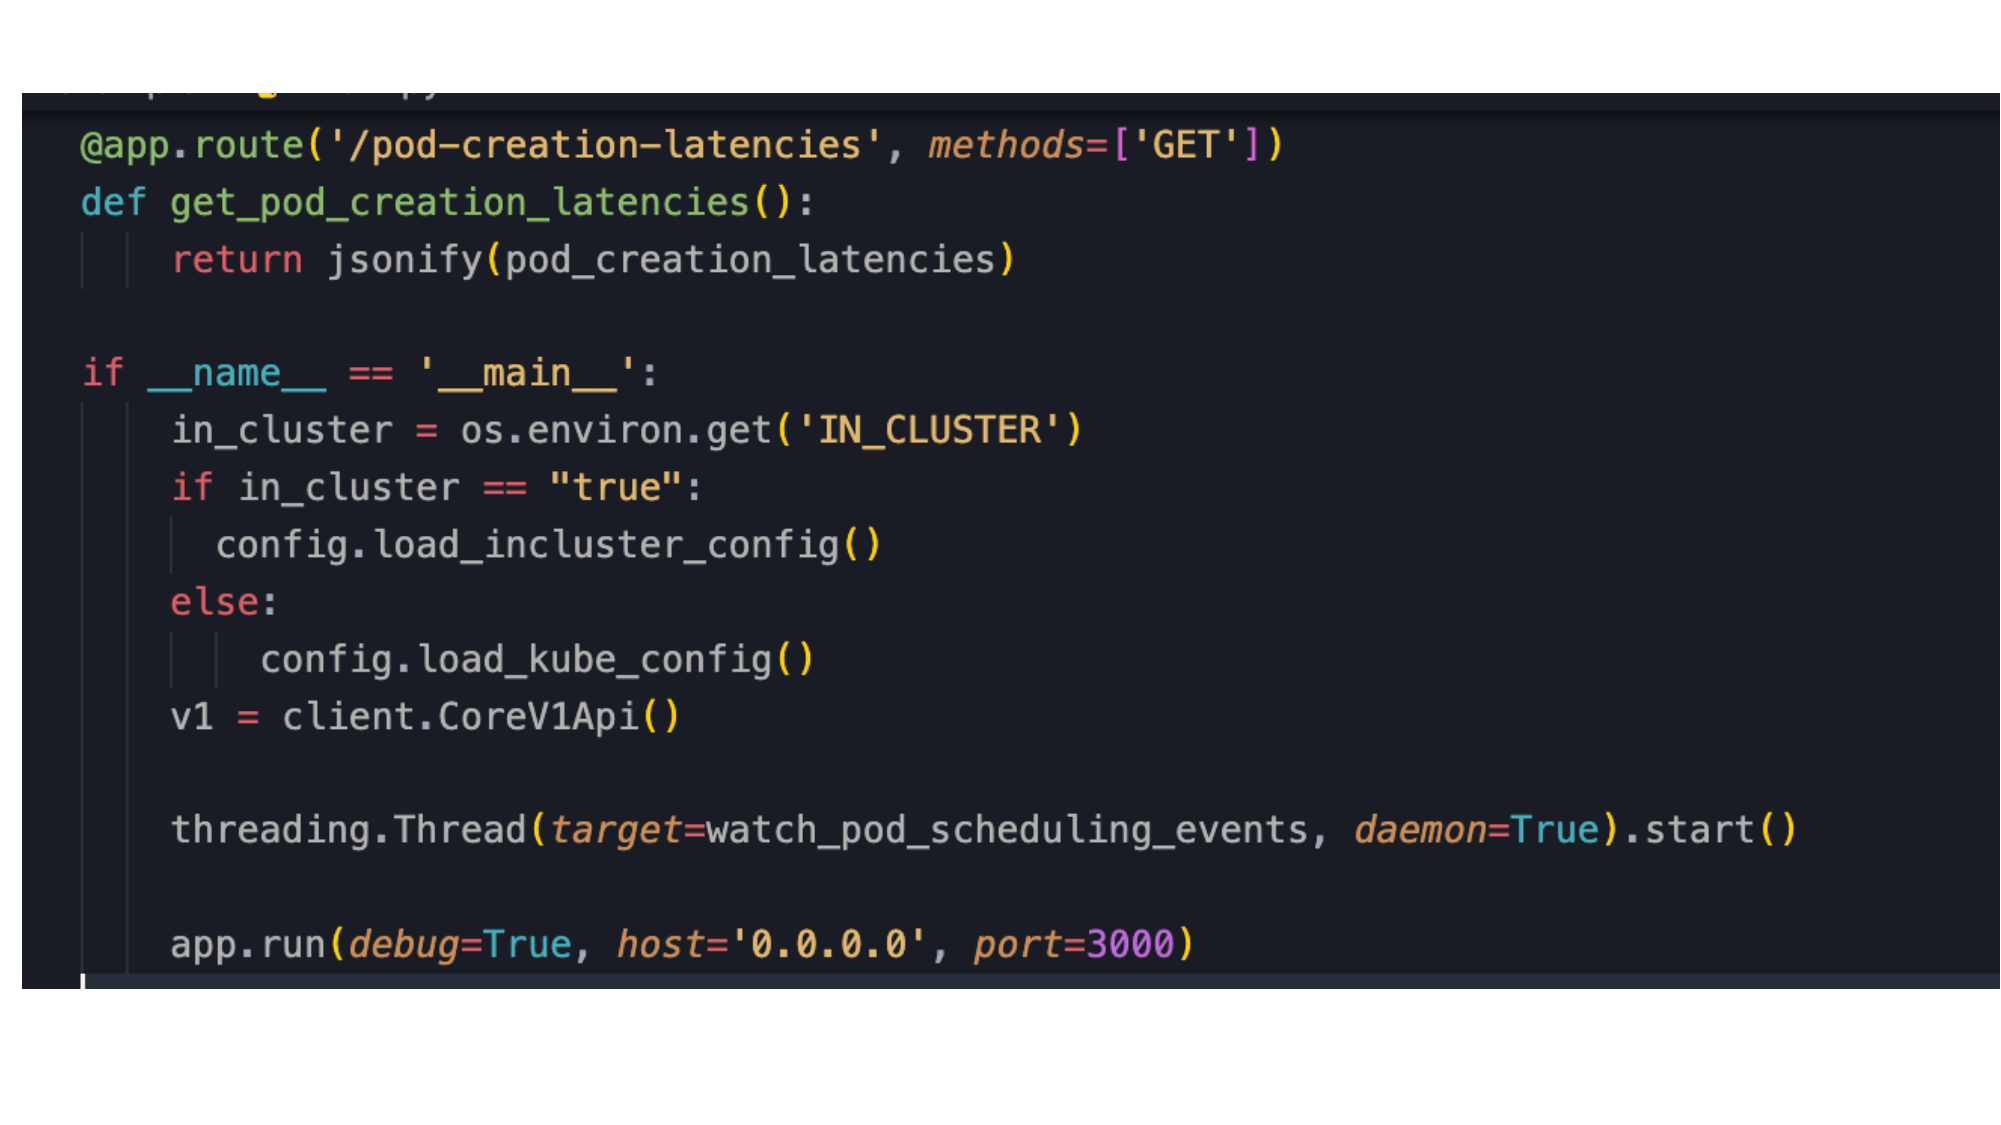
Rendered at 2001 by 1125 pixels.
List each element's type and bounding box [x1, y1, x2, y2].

list [22, 93, 2000, 990]
